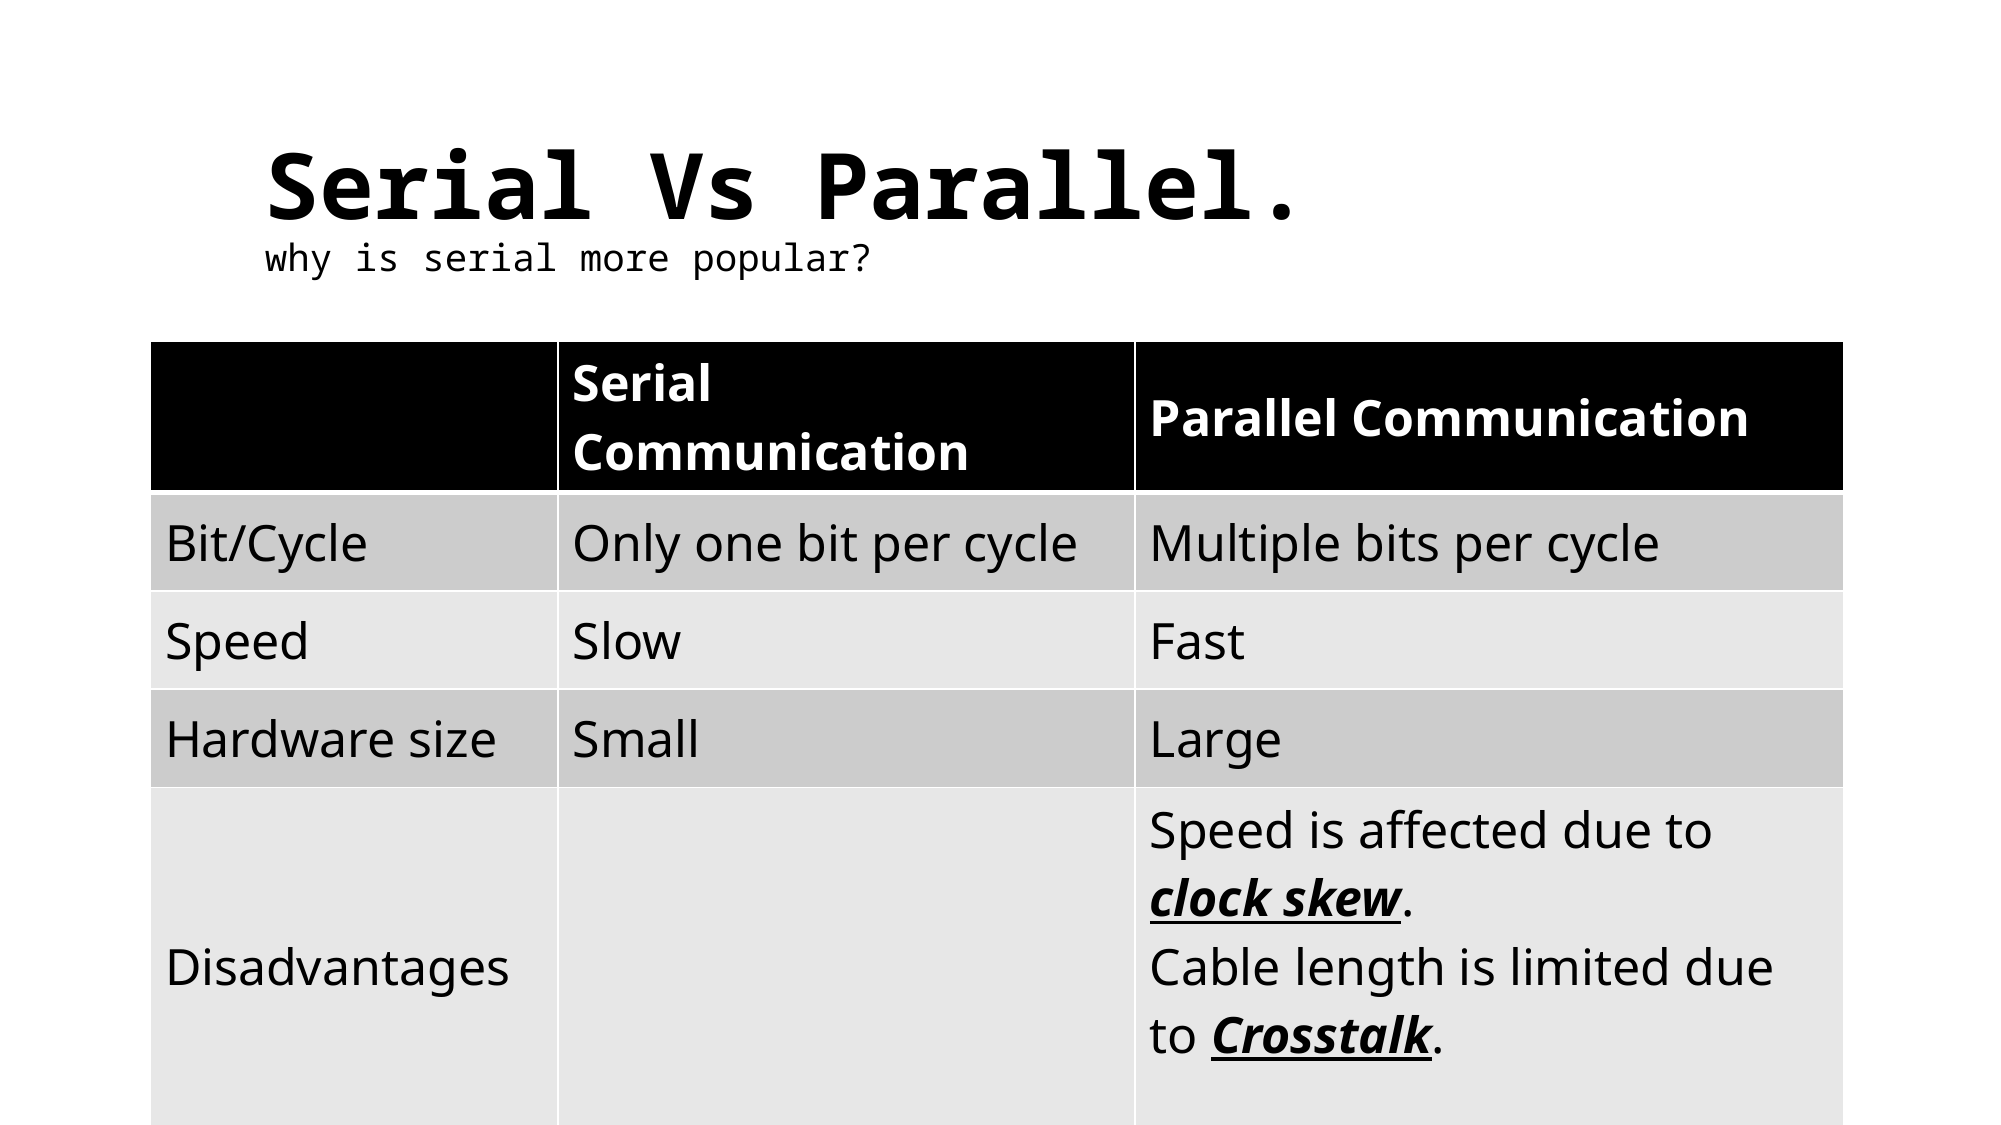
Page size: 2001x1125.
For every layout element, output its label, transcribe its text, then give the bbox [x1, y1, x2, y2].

table_cell Fast [1136, 592, 1843, 688]
table_header Serial Communication [559, 342, 1134, 490]
table_cell Slow [559, 592, 1134, 688]
table_header [151, 342, 557, 490]
table_cell Disadvantages [151, 788, 557, 1125]
table_cell Small [559, 690, 1134, 787]
table_cell Large [1136, 690, 1843, 787]
table_cell Bit/Cycle [151, 495, 557, 590]
title Serial Vs Parallel. why is serial more popular? [249, 75, 1750, 288]
table_header Parallel Communication [1136, 342, 1843, 490]
table_cell Hardware size [151, 690, 557, 787]
table_cell Multiple bits per cycle [1136, 495, 1843, 590]
table_cell Speed is affected due to clock skew. Cable length is limited due to Crosstalk. [1136, 788, 1843, 1125]
table_cell [559, 788, 1134, 1125]
table_cell Only one bit per cycle [559, 495, 1134, 590]
table_cell Speed [151, 592, 557, 688]
